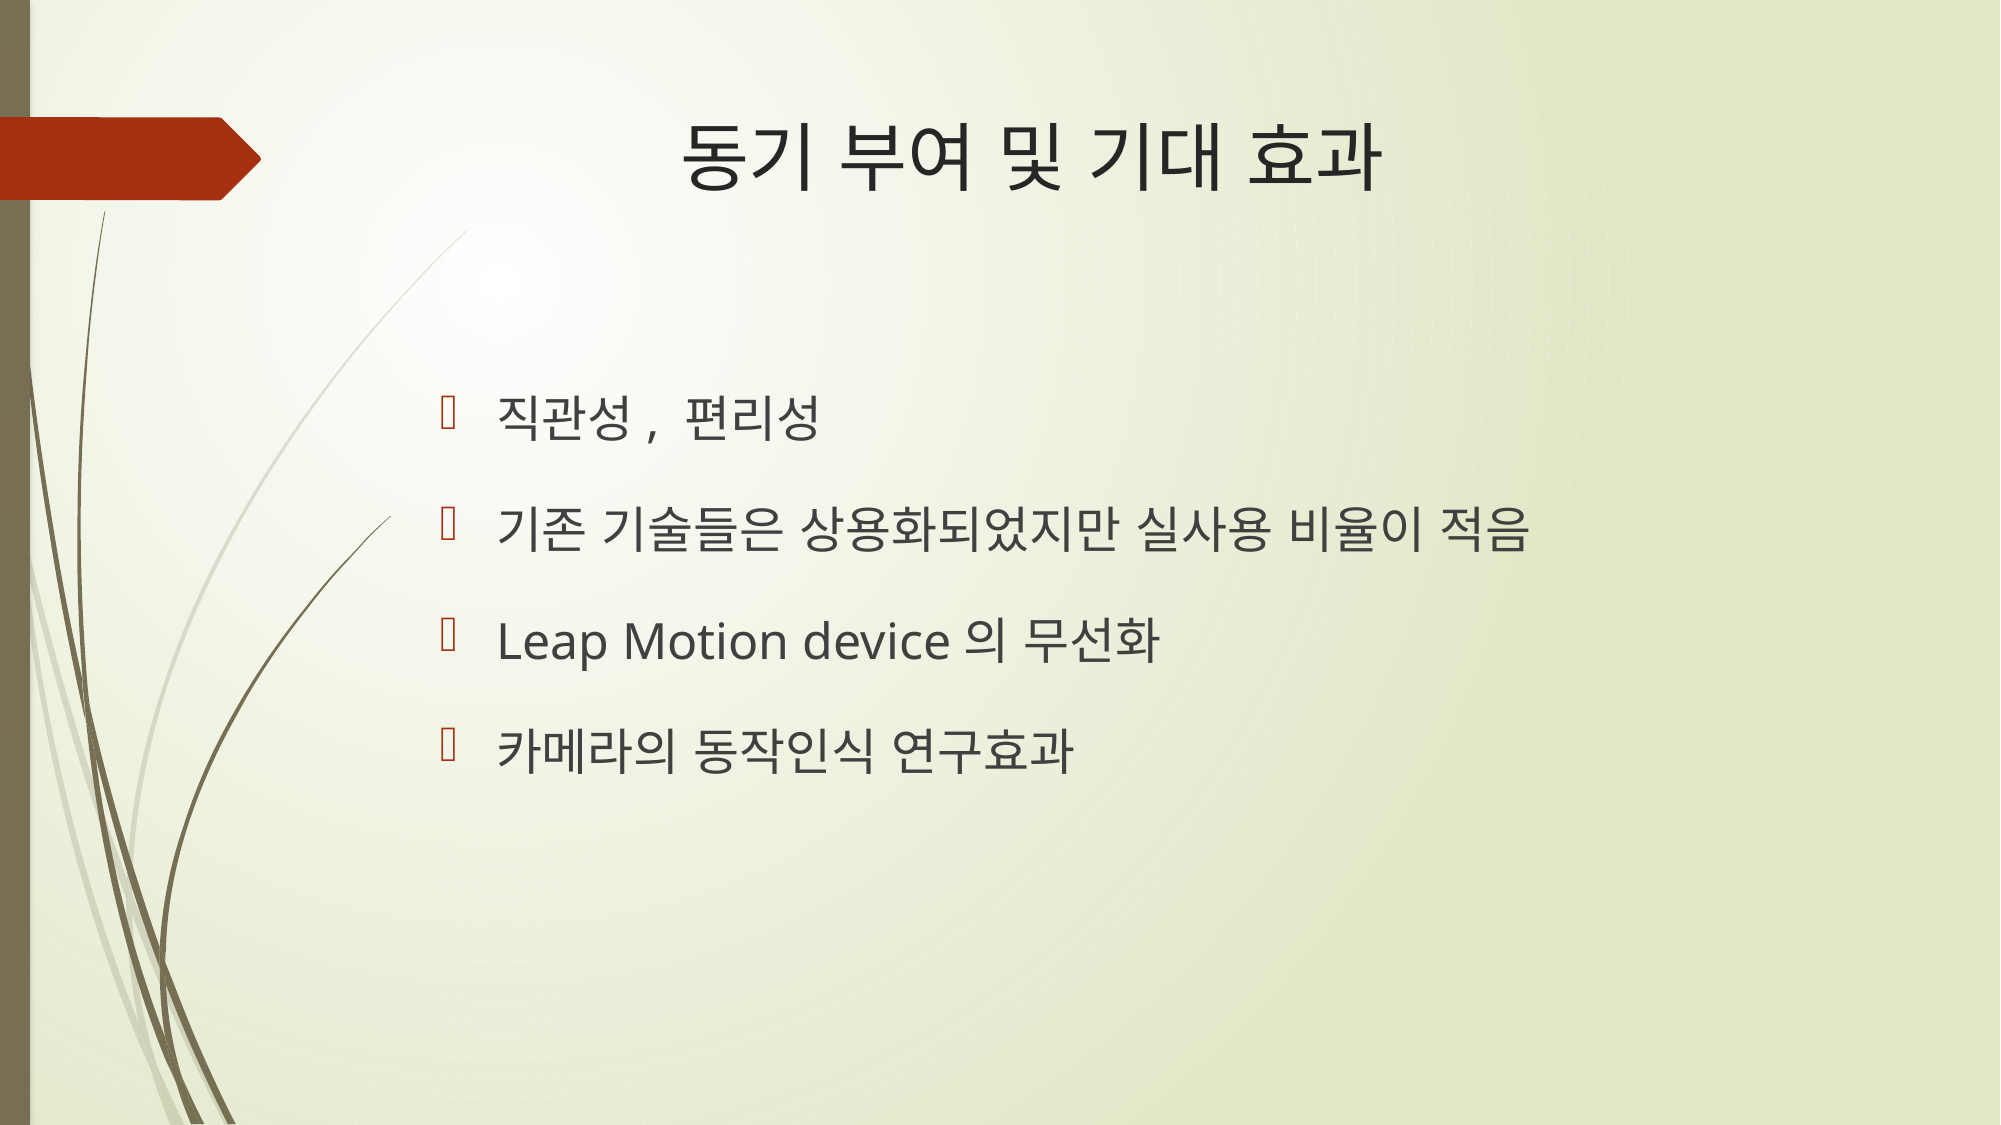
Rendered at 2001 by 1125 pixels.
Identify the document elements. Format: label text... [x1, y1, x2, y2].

list 직관성, 편리성 기존 기술들은 상용화되었지만 실사용 비율이 적음 Leap Motion device의 무선화 카메라의 동작인식 연구효과 [424, 350, 1888, 970]
title 동기 부여 및 기대 효과 [301, 102, 1764, 313]
